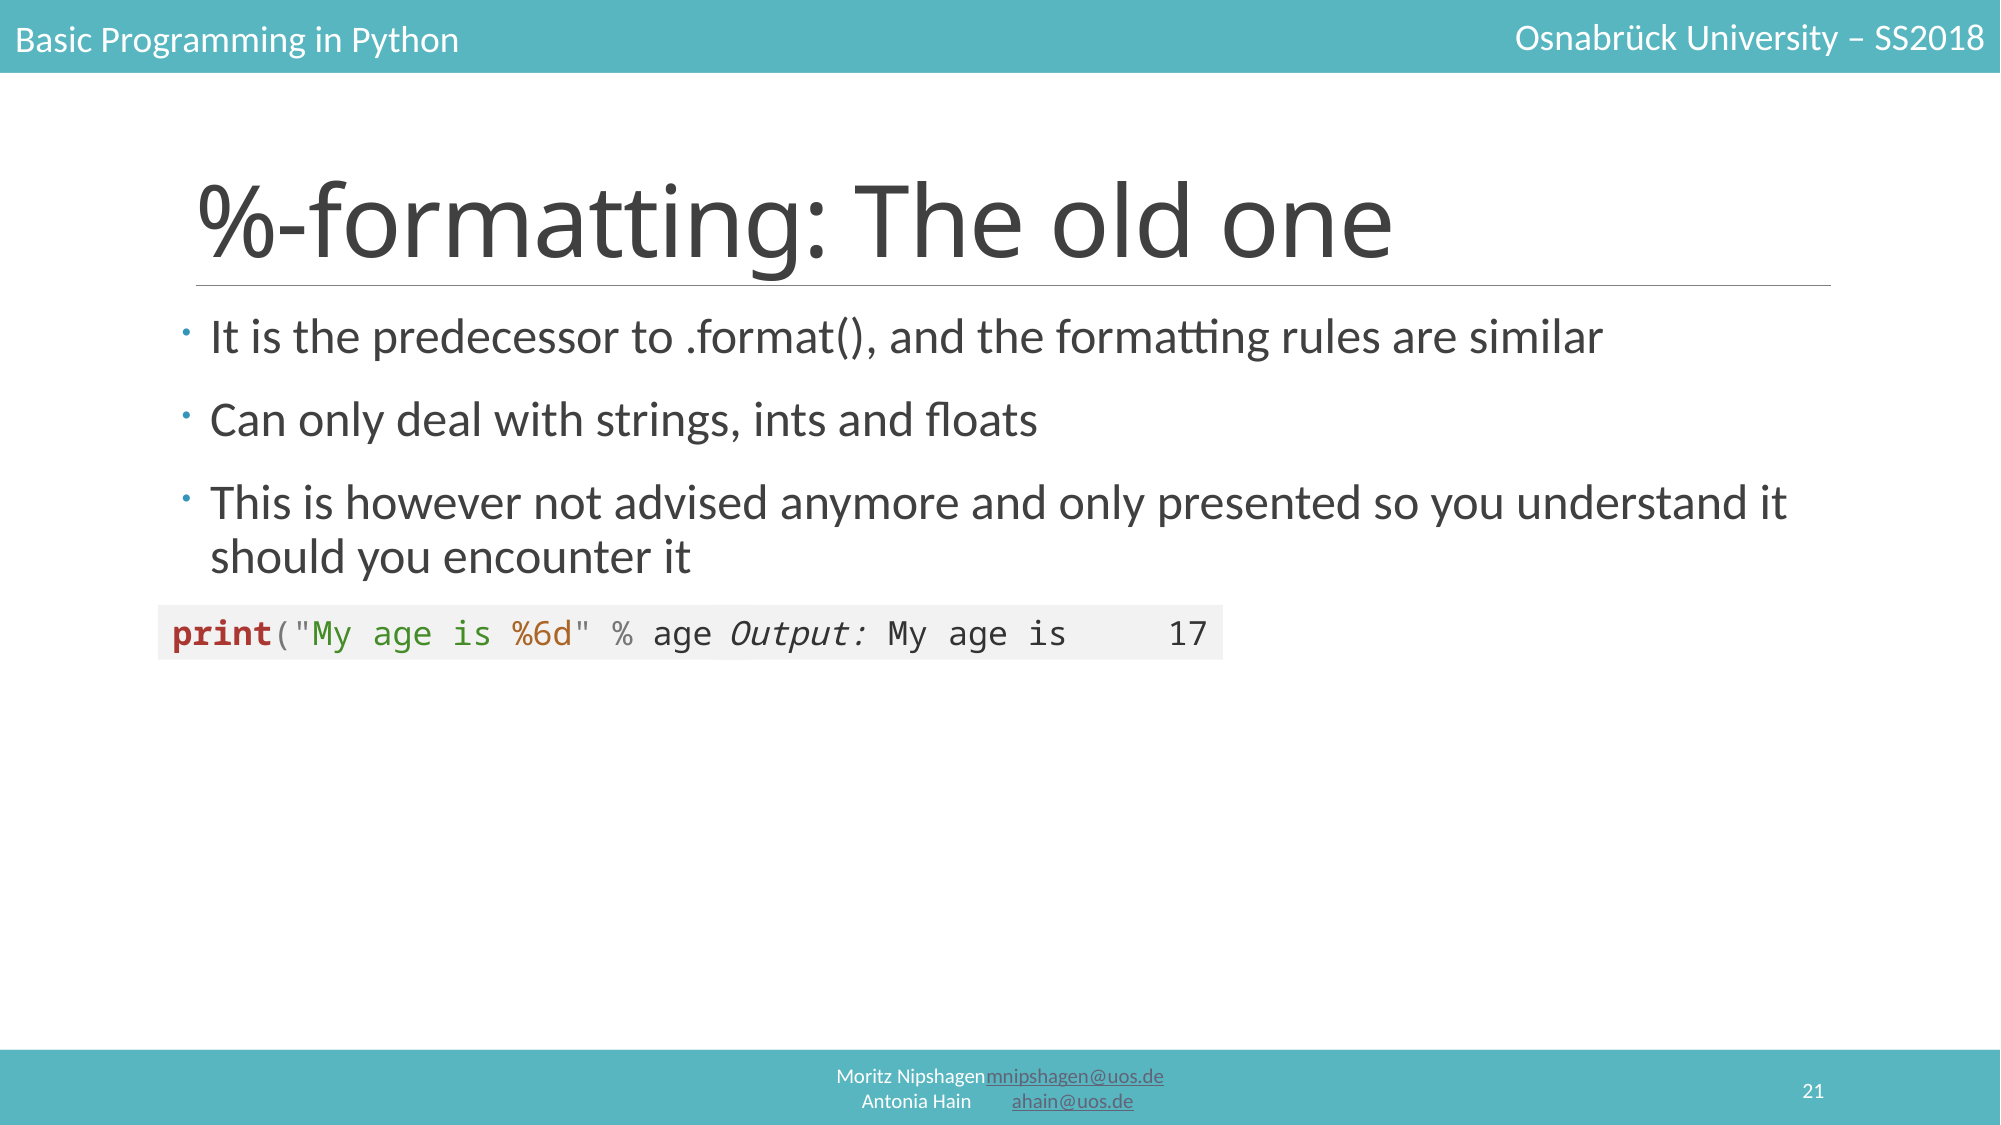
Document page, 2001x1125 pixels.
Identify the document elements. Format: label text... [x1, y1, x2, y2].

text_box Output: My age is 17 [713, 604, 1223, 660]
title %-formatting: The old one [180, 162, 1830, 285]
text_box print("My age is %6d" % age) [158, 604, 713, 660]
list It is the predecessor to .format(), and the formatting rules are similar Can only deal with strings, ints and floats This is however not advised anymore and only presented so you understand it should you encounter it [180, 302, 1830, 963]
slide_number 21 [1624, 1059, 1840, 1120]
